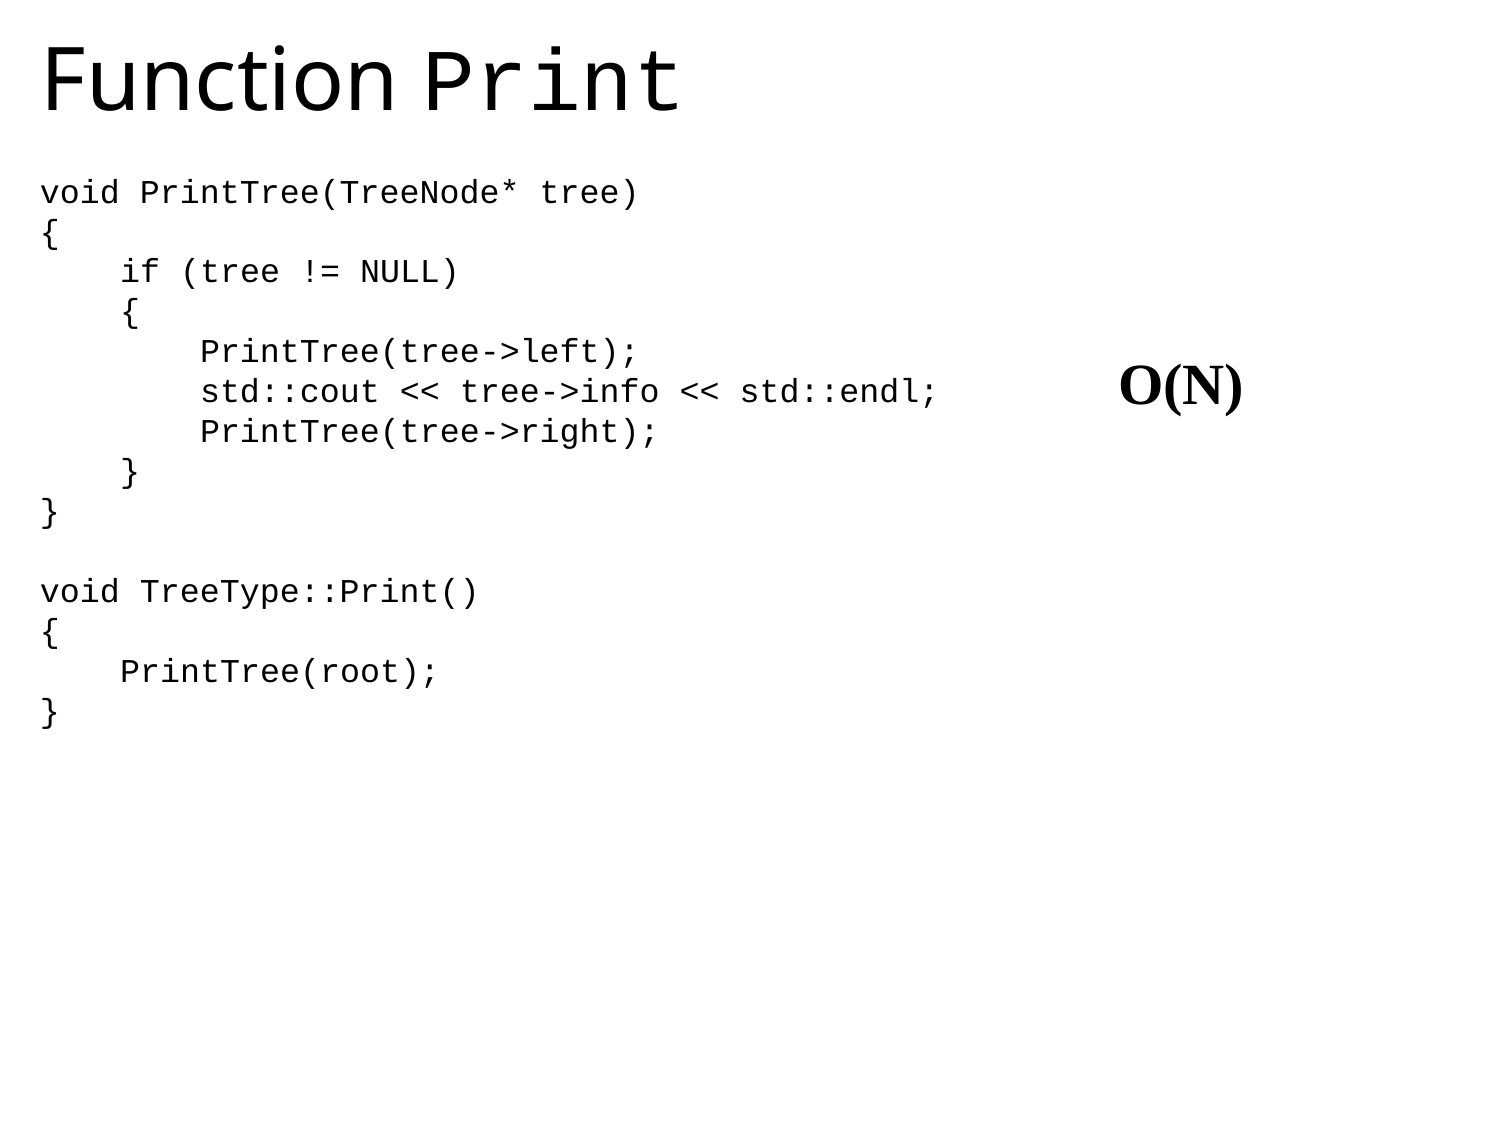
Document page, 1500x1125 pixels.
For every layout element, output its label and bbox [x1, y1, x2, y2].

text_box [25, 162, 1484, 737]
title [25, 26, 1469, 138]
